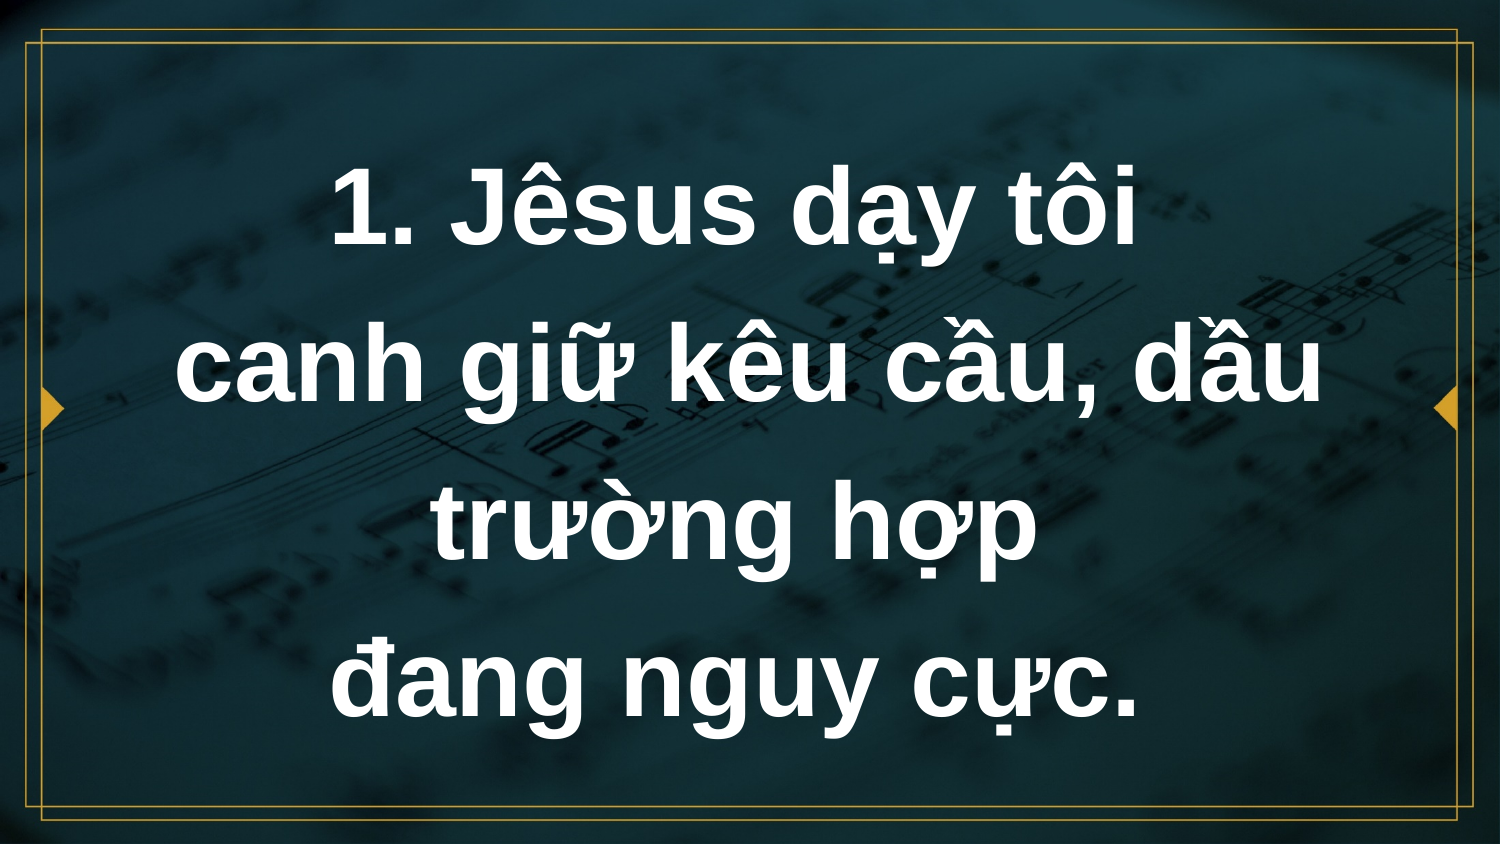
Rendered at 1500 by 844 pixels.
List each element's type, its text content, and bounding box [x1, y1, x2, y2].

picture [0, 0, 1500, 844]
title 1. Jêsus dạy tôi canh giữ kêu cầu, dầu trường hợp đang nguy cực. [41, 40, 1459, 808]
